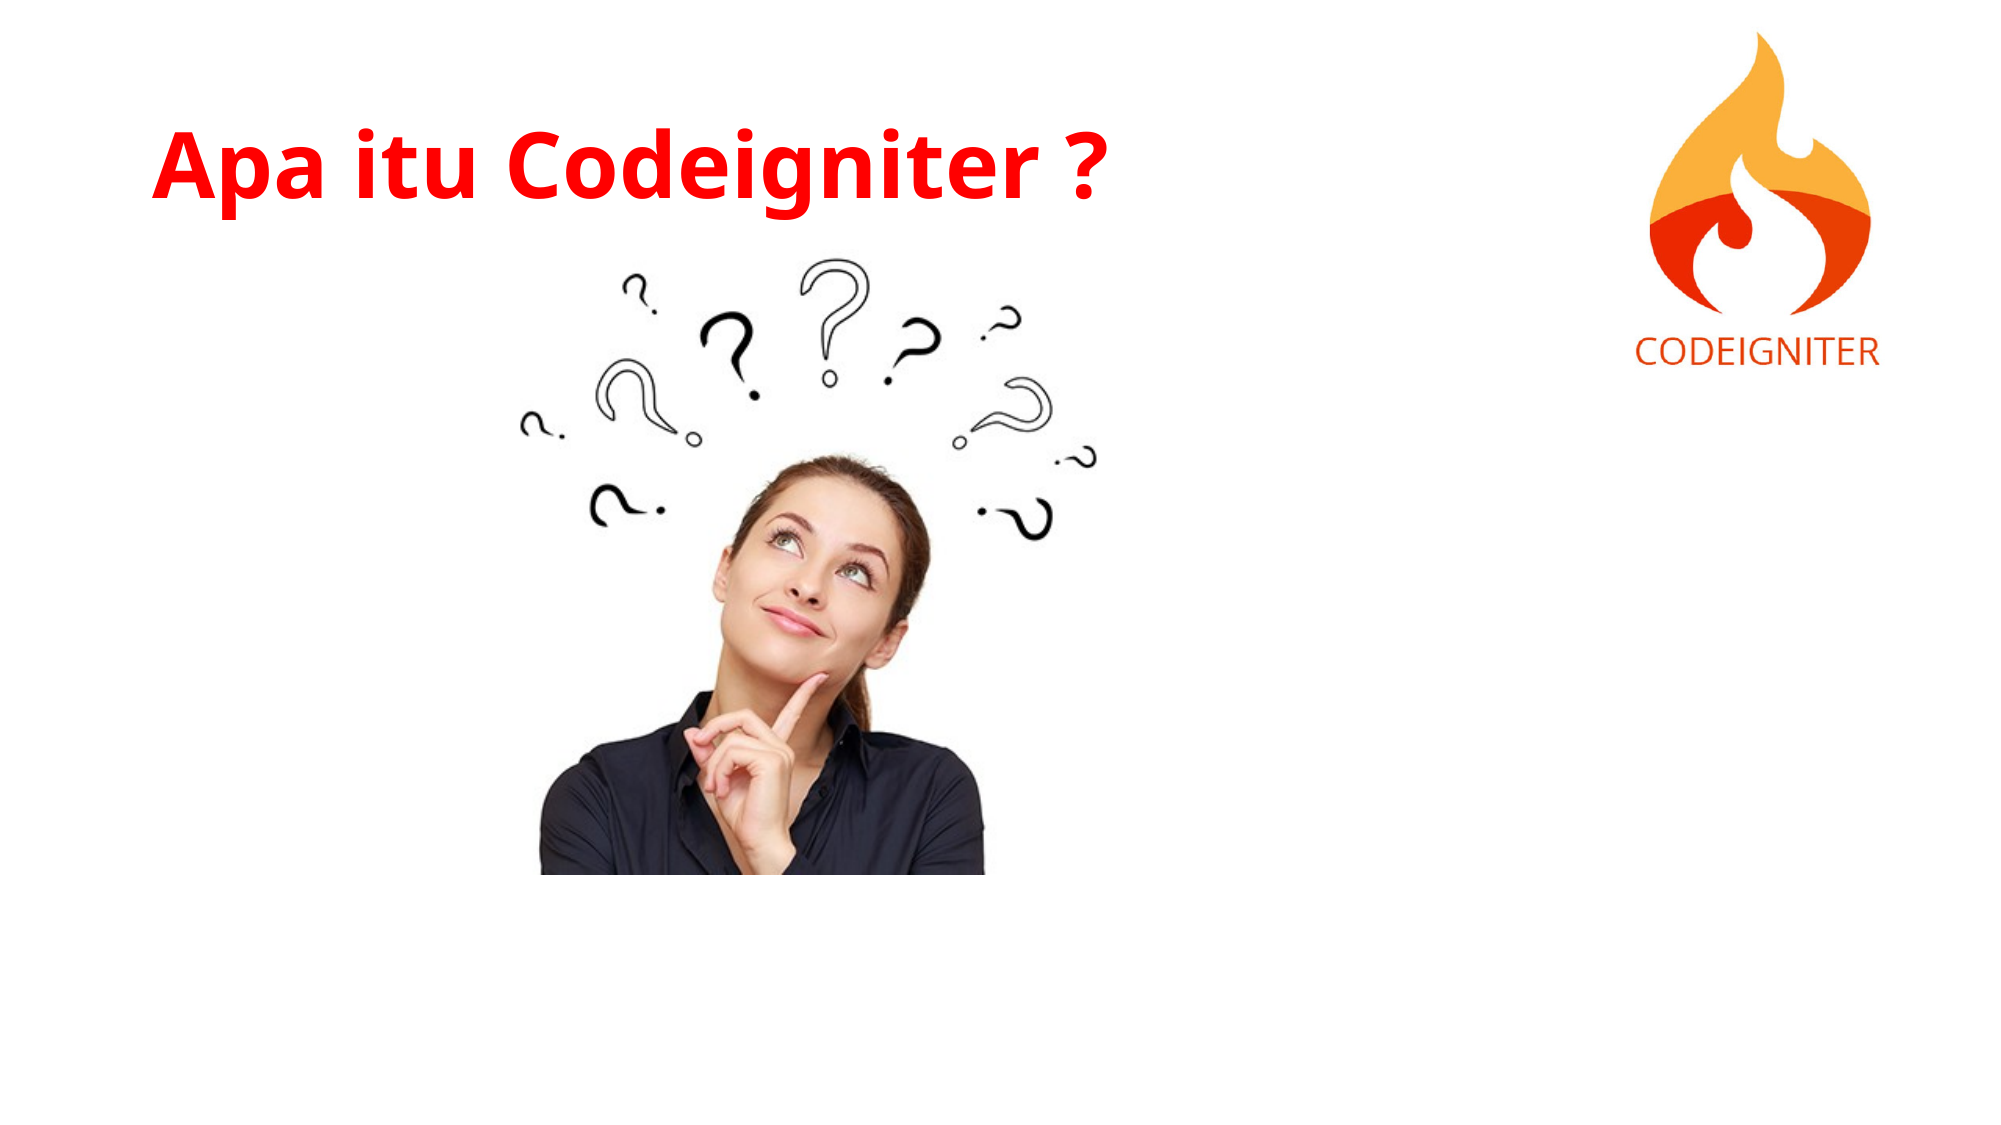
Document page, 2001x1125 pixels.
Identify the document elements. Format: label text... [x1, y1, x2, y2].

title Apa itu Codeigniter ? [137, 59, 1558, 278]
picture [1558, 1, 1960, 403]
picture [333, 249, 1272, 875]
